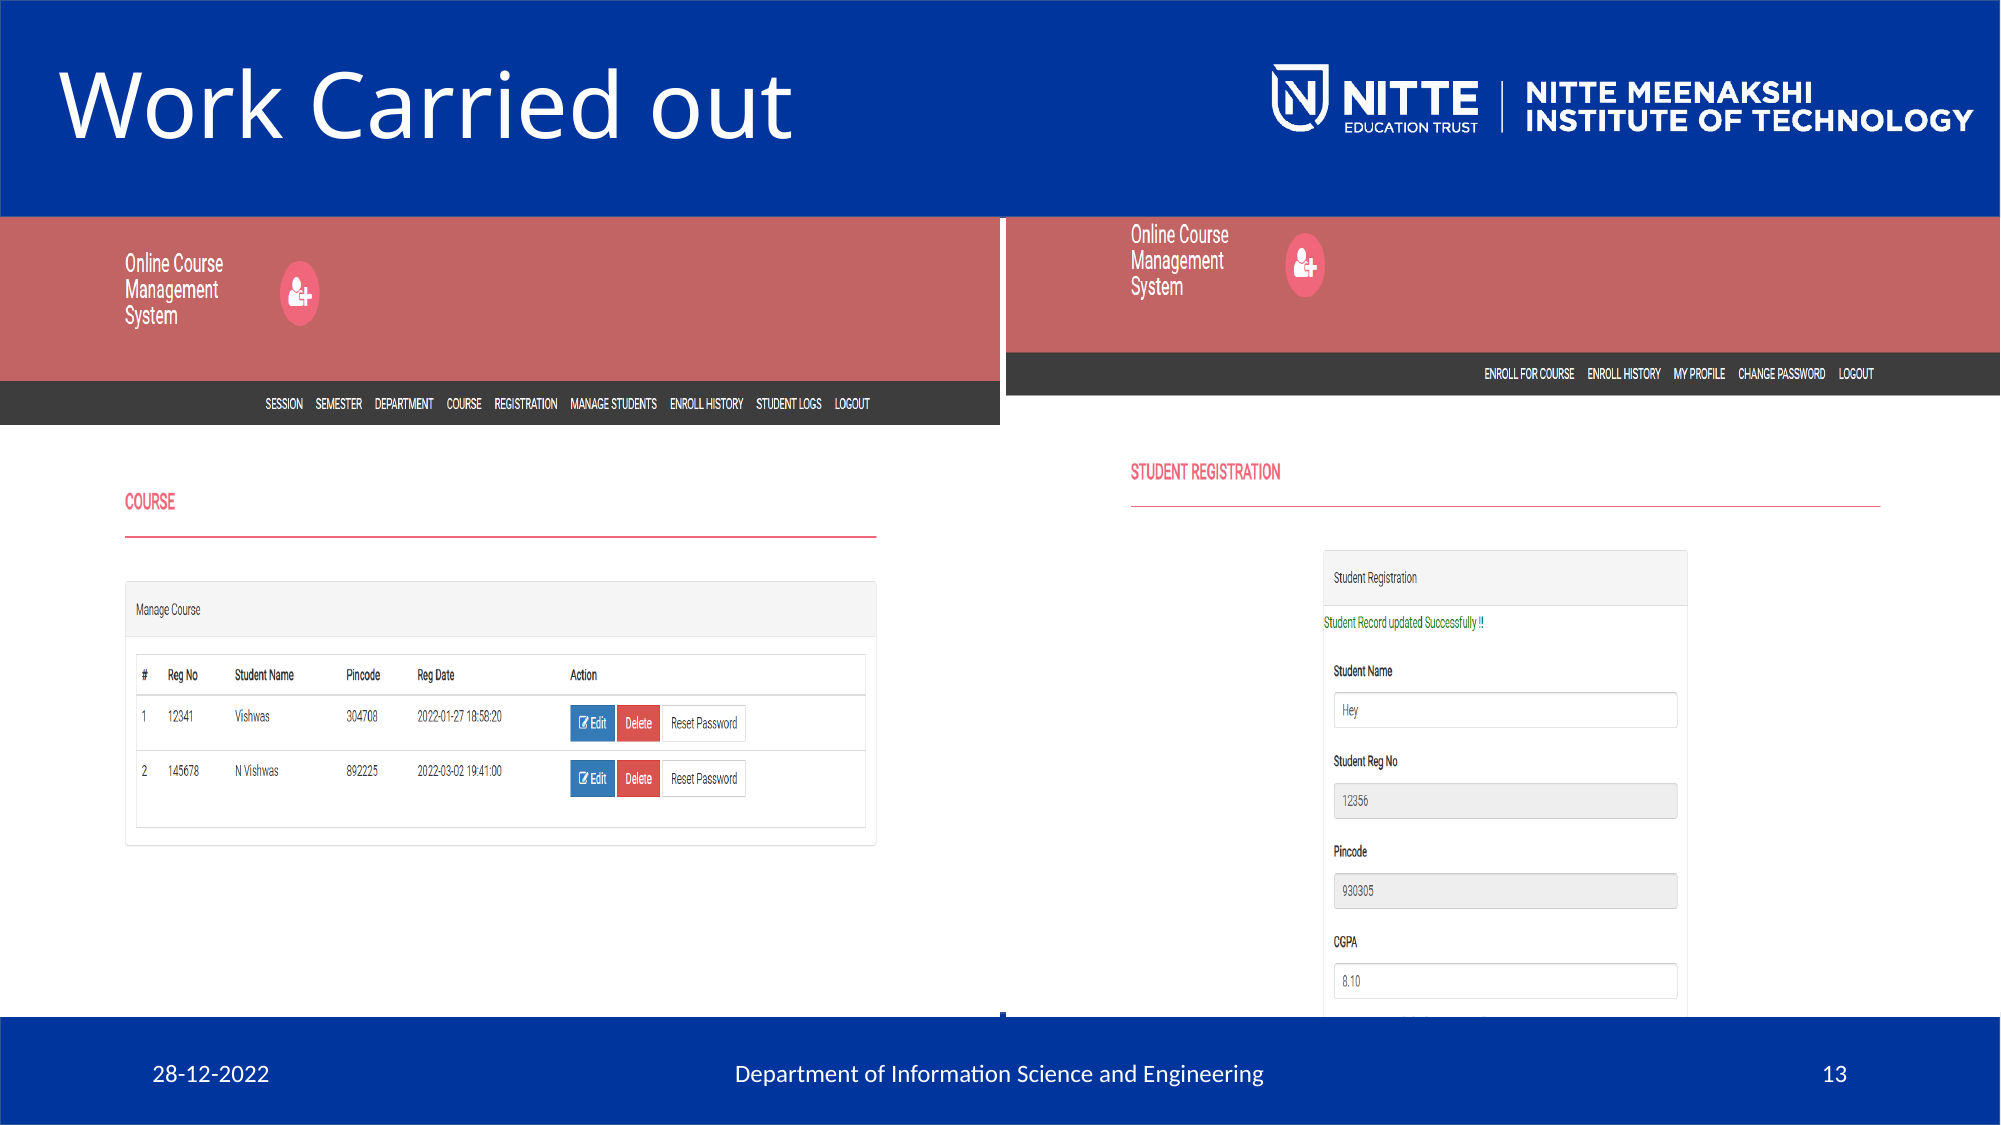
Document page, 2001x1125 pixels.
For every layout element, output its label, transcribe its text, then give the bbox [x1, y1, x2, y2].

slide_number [137, 1042, 588, 1103]
picture [1006, 0, 2001, 1017]
title Work Carried out [43, 0, 1769, 218]
slide_number 13 [1412, 1042, 1863, 1103]
picture [0, 217, 1000, 1017]
footer Department of Information Science and Engineering [662, 1042, 1338, 1103]
